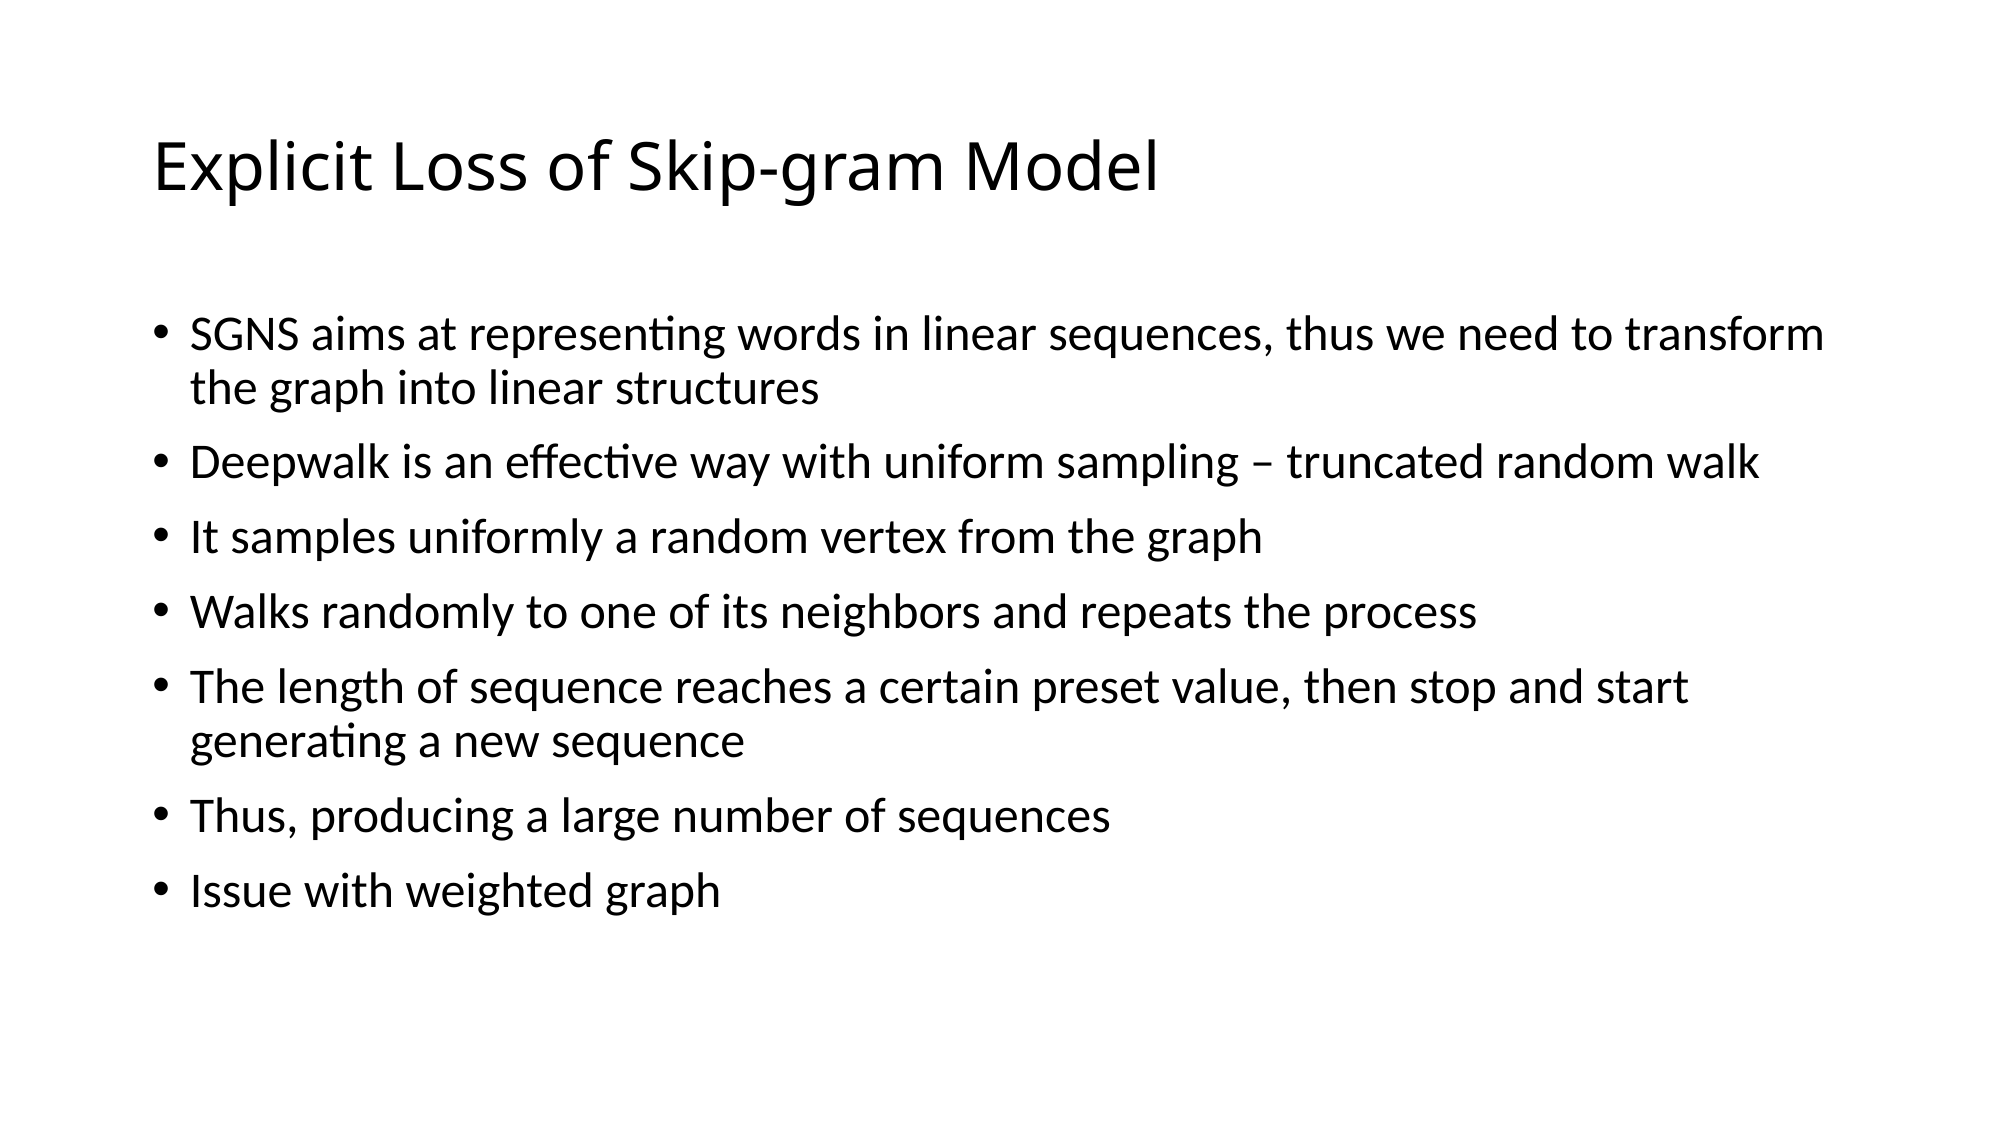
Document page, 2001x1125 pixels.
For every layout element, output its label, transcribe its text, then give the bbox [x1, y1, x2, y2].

list SGNS aims at representing words in linear sequences, thus we need to transform the graph into linear structures Deepwalk is an effective way with uniform sampling – truncated random walk It samples uniformly a random vertex from the graph Walks randomly to one of its neighbors and repeats the process The length of sequence reaches a certain preset value, then stop and start generating a new sequence Thus, producing a large number of sequences Issue with weighted graph [137, 299, 1863, 1014]
title Explicit Loss of Skip-gram Model [137, 59, 1863, 278]
